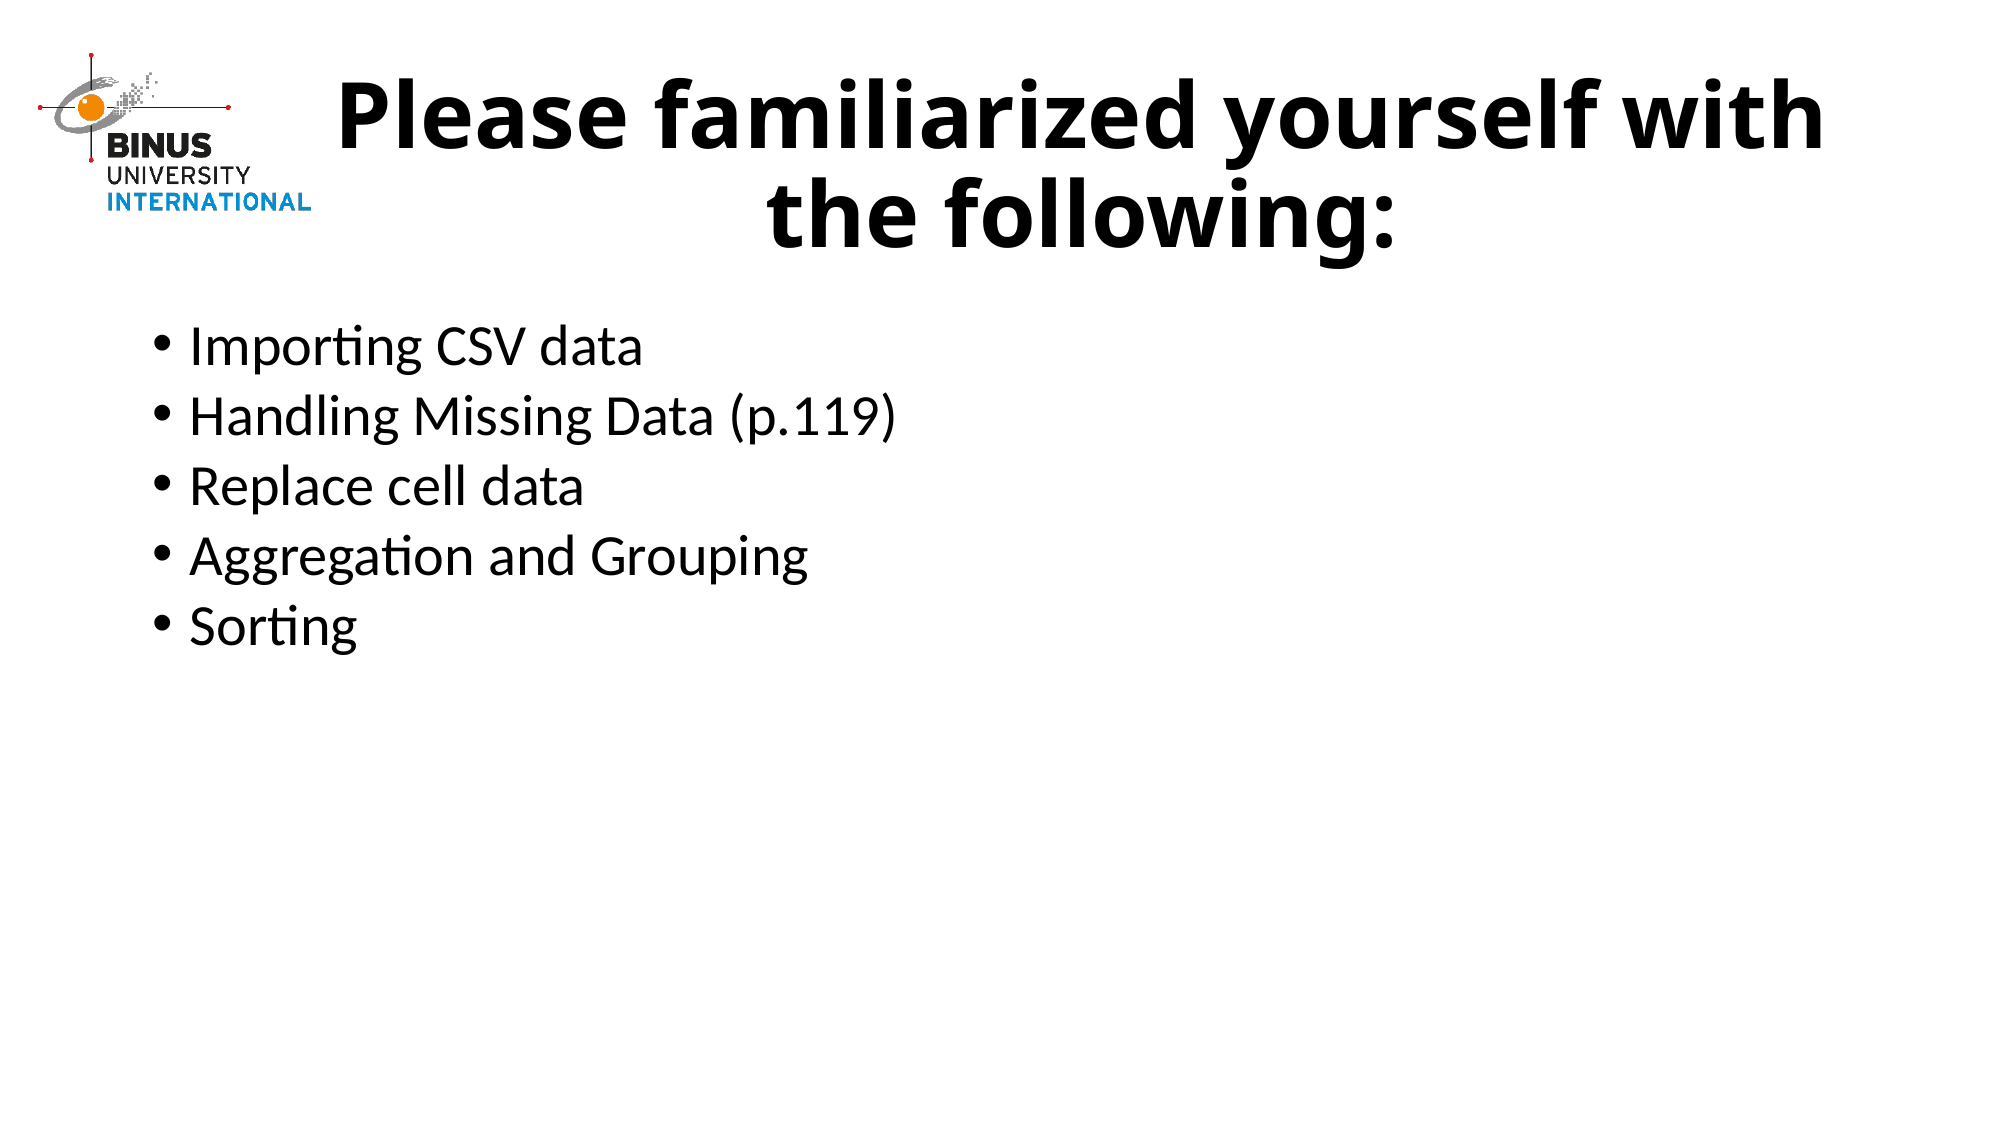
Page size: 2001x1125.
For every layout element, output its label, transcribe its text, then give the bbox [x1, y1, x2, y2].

picture [0, 0, 348, 269]
title Please familiarized yourself with the following: [301, 59, 1863, 278]
list Importing CSV data Handling Missing Data (p.119) Replace cell data Aggregation and Grouping Sorting [137, 299, 1863, 1014]
